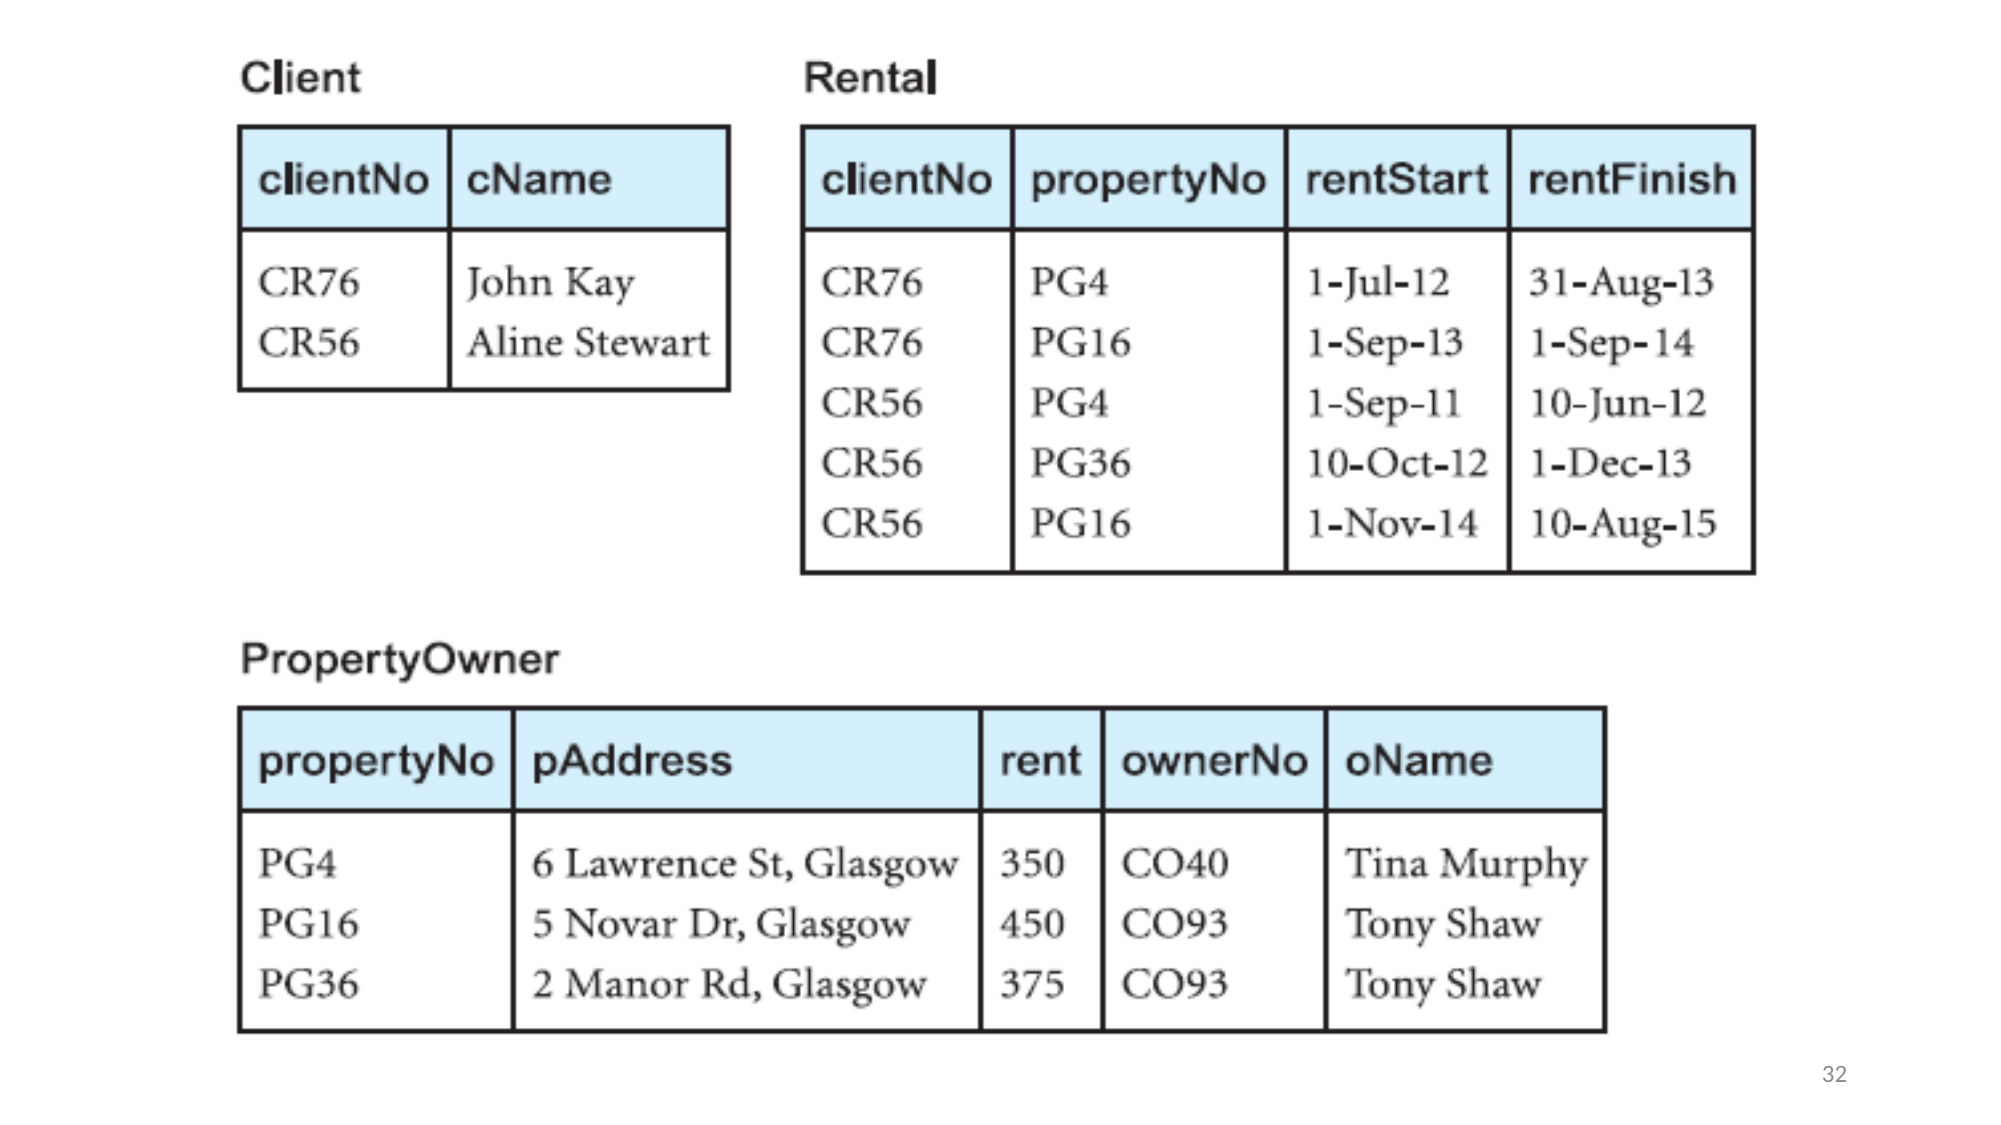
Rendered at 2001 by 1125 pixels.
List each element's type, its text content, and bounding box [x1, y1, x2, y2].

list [222, 50, 1765, 1042]
slide_number 32 [1412, 1042, 1863, 1103]
